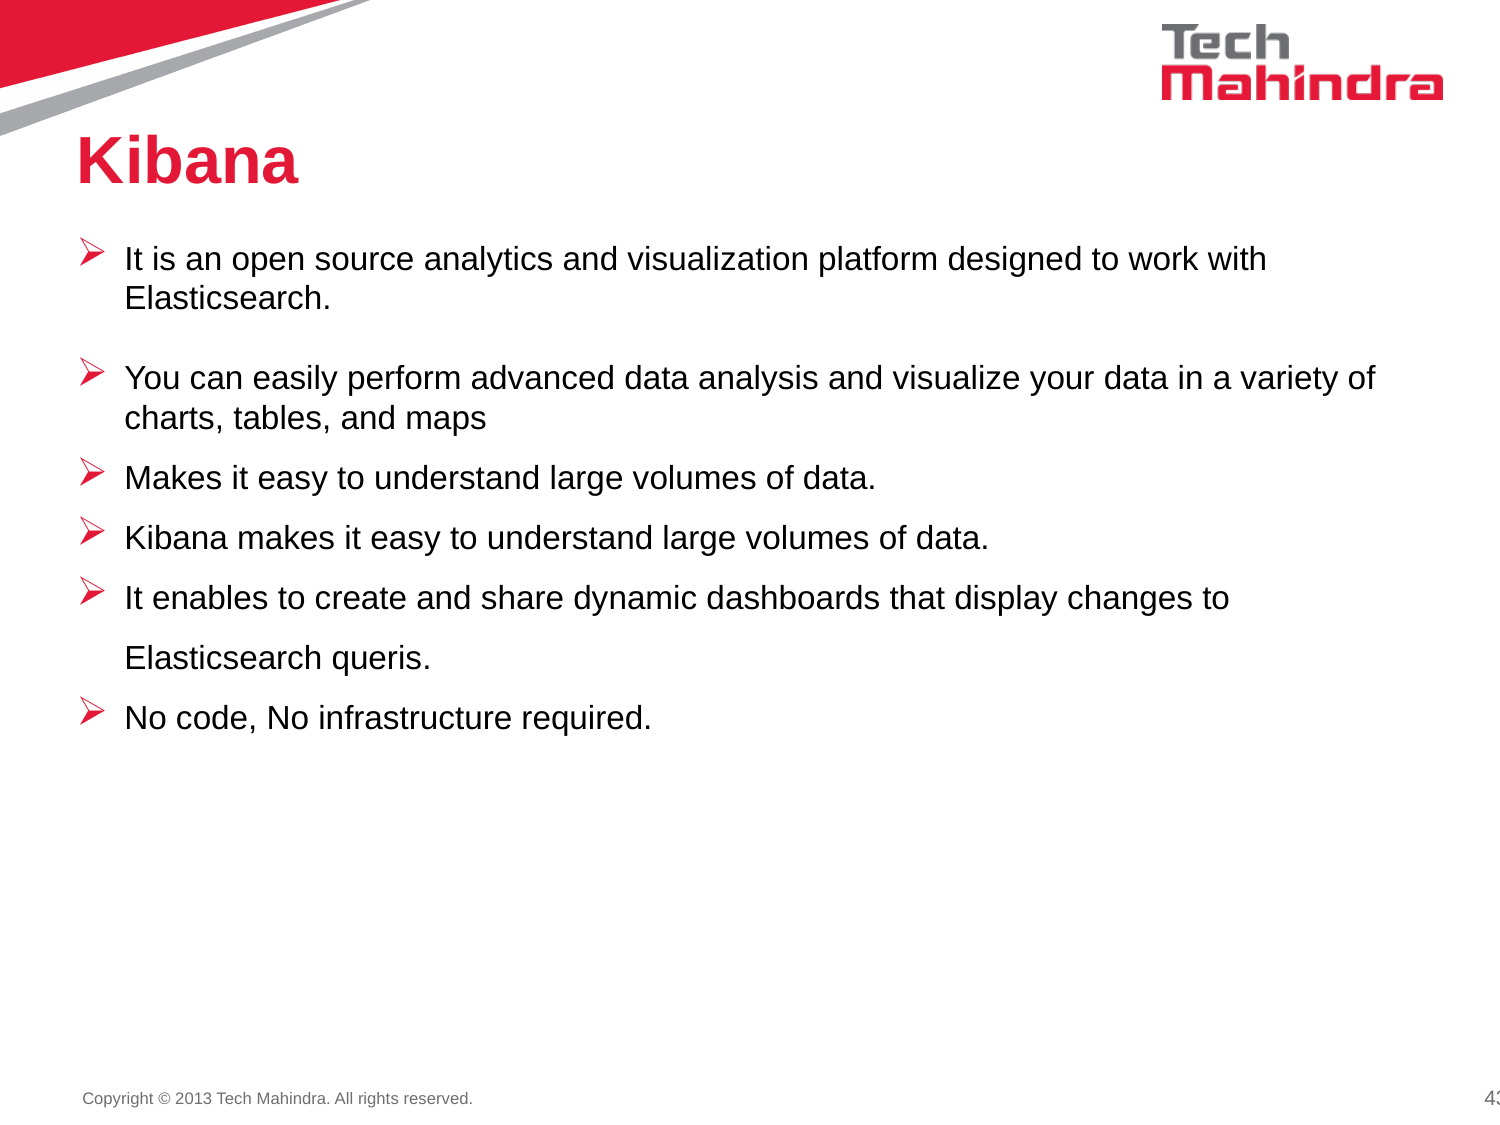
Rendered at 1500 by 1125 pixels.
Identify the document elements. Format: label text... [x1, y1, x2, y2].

title Kibana [76, 116, 1425, 198]
picture [0, 0, 373, 136]
picture [1162, 24, 1443, 100]
list It is an open source analytics and visualization platform designed to work with Elasticsearch. You can easily perform advanced data analysis and visualize your data in a variety of charts, tables, and maps Makes it easy to understand large volumes of data. Kibana makes it easy to understand large volumes of data. It enables to create and share dynamic dashboards that display changes to Elasticsearch queris. No code, No infrastructure required. [76, 236, 1425, 742]
